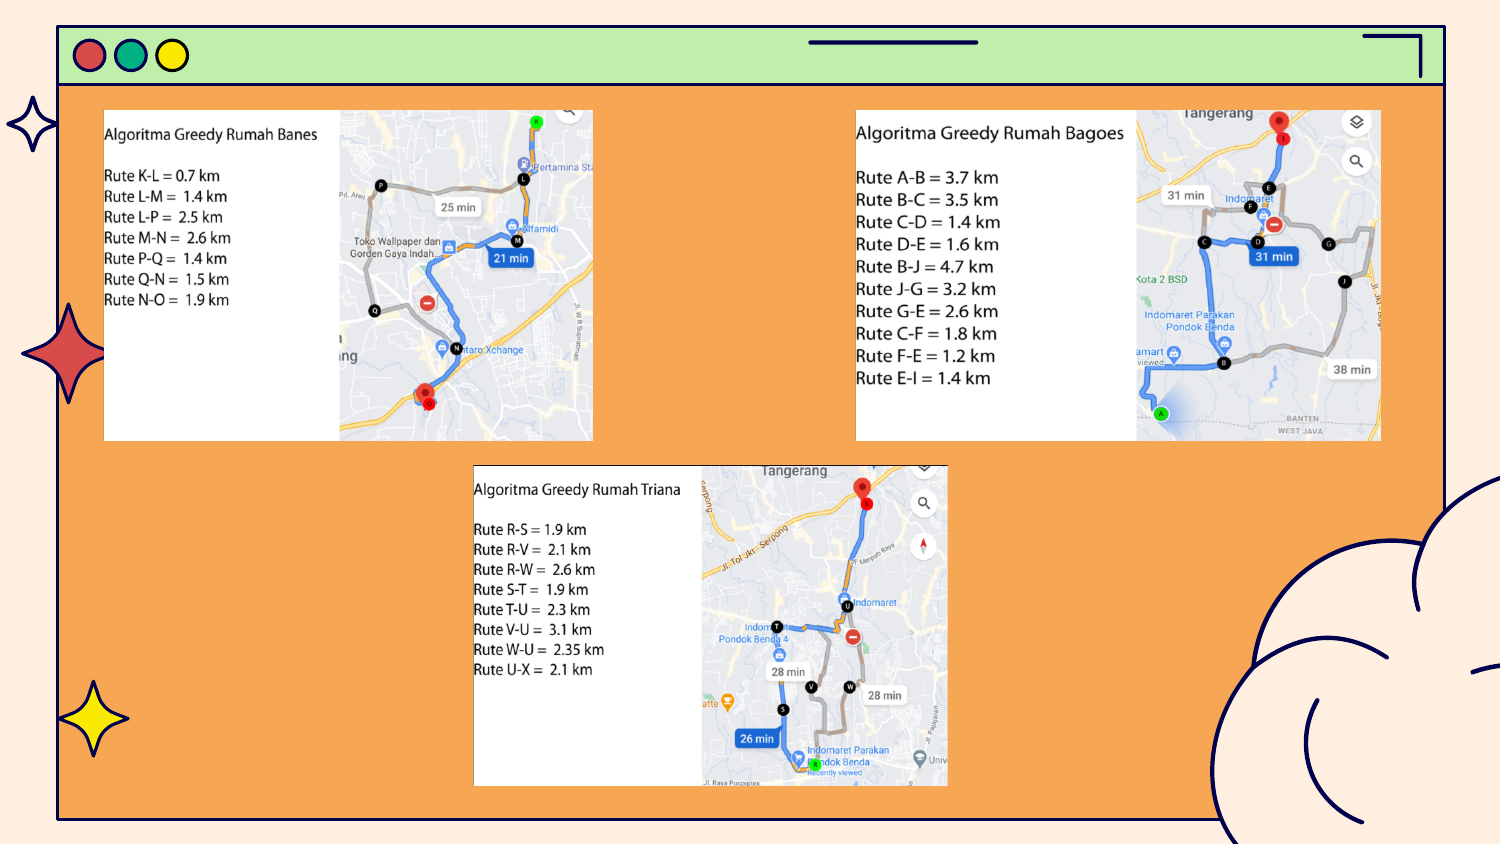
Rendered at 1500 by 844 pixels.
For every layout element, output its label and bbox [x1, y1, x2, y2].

picture [103, 110, 594, 441]
picture [473, 465, 948, 786]
picture [855, 110, 1382, 442]
